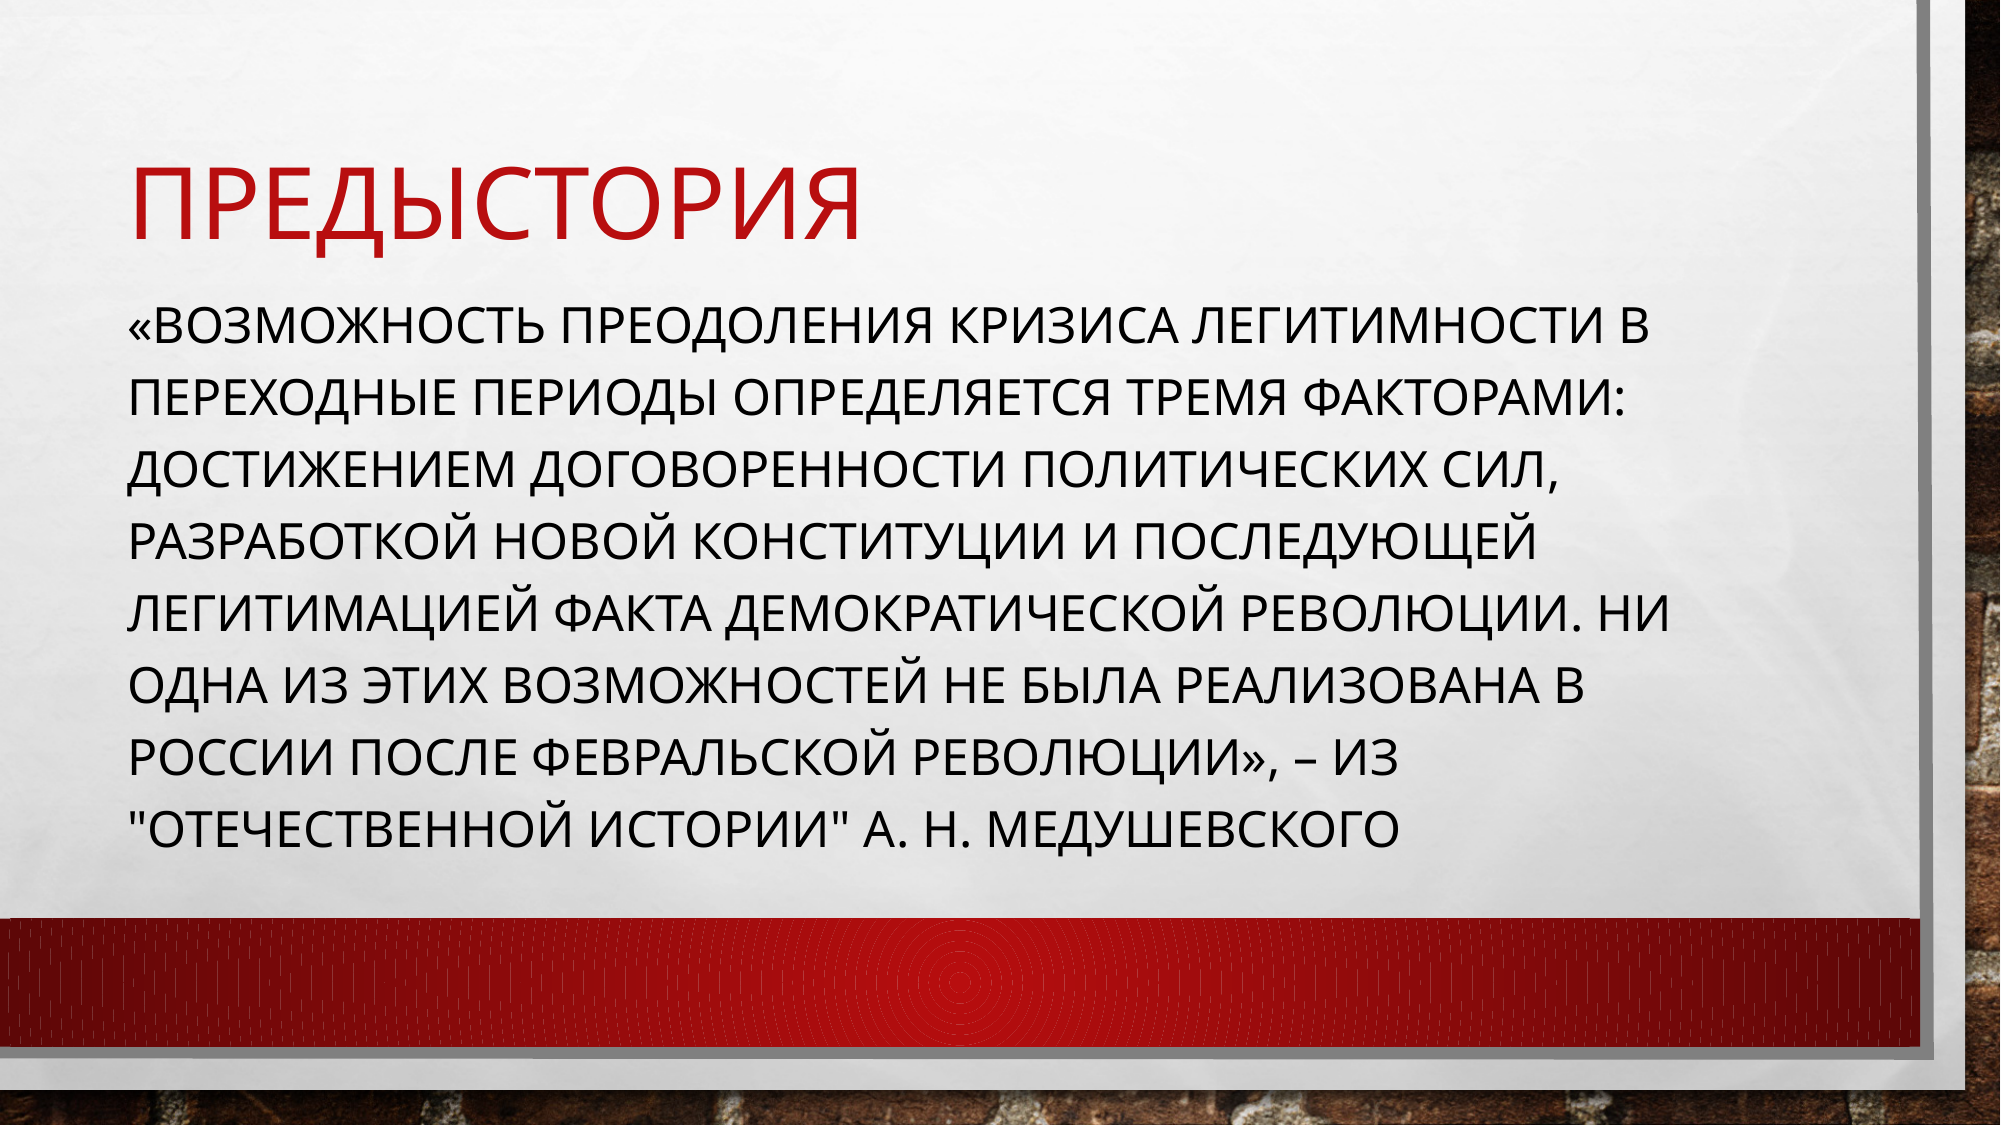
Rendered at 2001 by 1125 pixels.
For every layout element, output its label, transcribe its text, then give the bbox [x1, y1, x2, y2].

picture [0, 0, 2000, 1125]
title Предыстория [112, 112, 1818, 302]
list «Возможность преодоления кризиса легитимности в переходные периоды определяется тремя факторами: достижением договоренности политических сил, разработкой новой конституции и последующей легитимацией факта демократической революции. Ни одна из этих возможностей не была реализована в России после Февральской революции», – из "Отечественной истории" А. Н. Медушевского [112, 338, 1818, 882]
